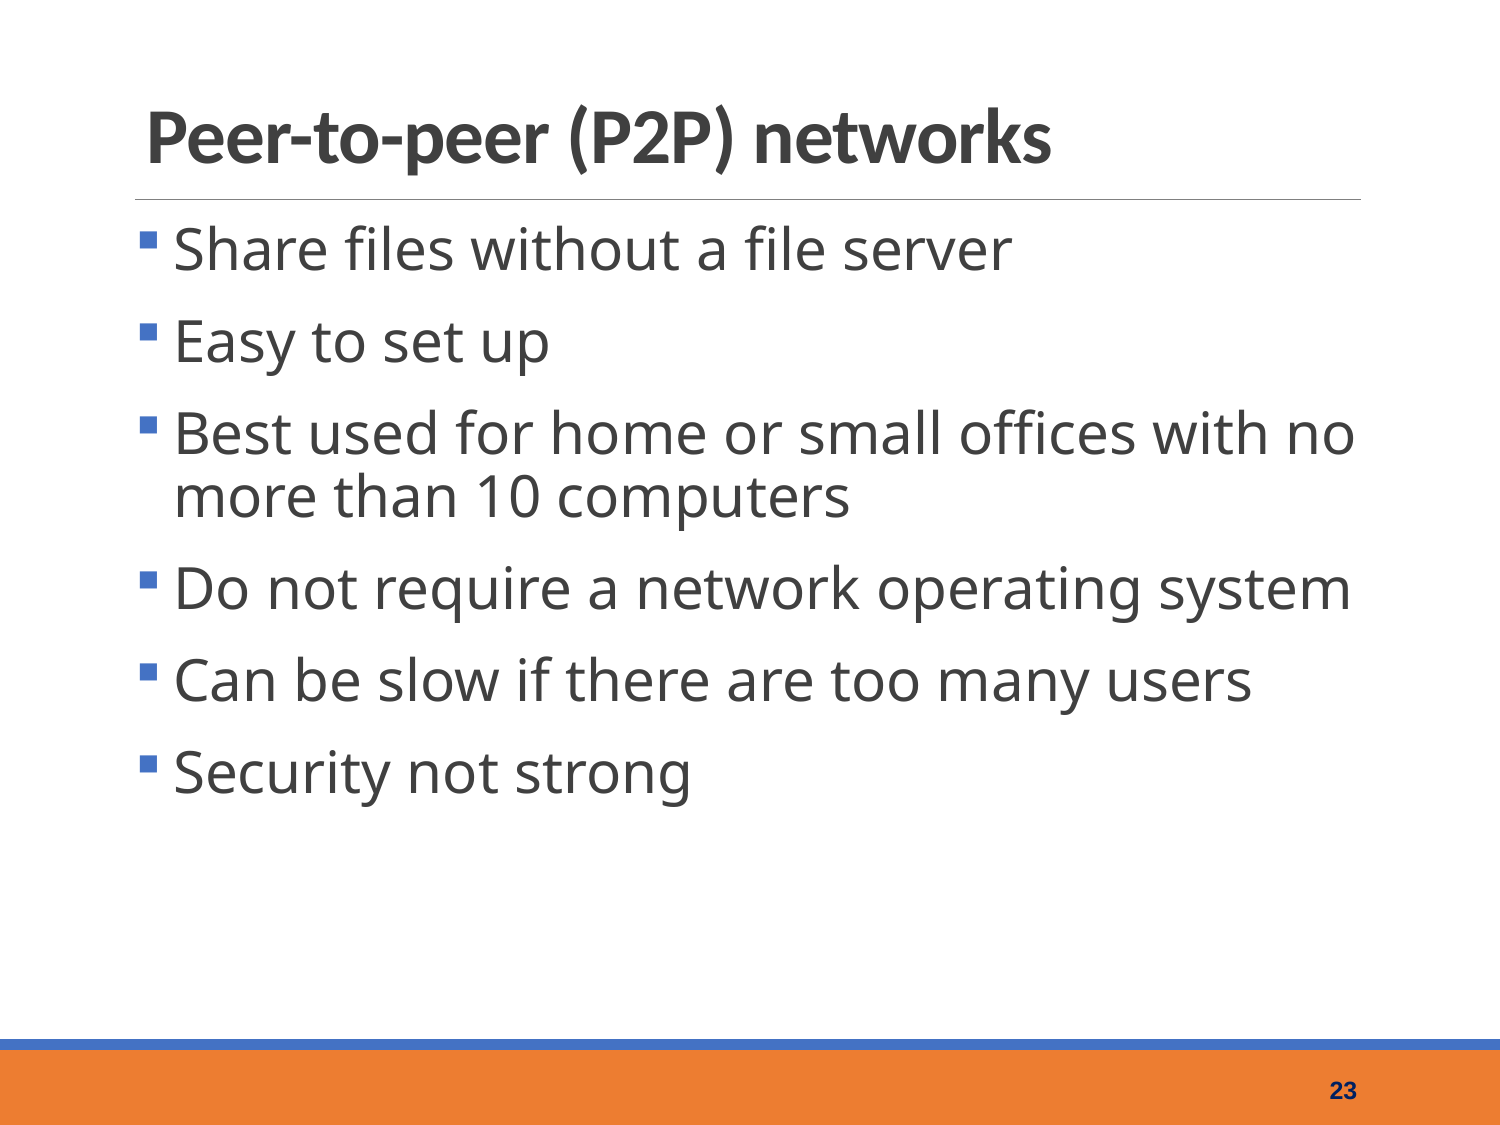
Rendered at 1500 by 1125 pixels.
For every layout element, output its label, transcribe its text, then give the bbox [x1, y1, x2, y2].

title Peer-to-peer (P2P) networks [131, 50, 1369, 188]
list Share files without a file server Easy to set up Best used for home or small offices with no more than 10 computers Do not require a network operating system Can be slow if there are too many users Security not strong [135, 212, 1373, 1013]
slide_number 23 [1257, 1059, 1373, 1120]
